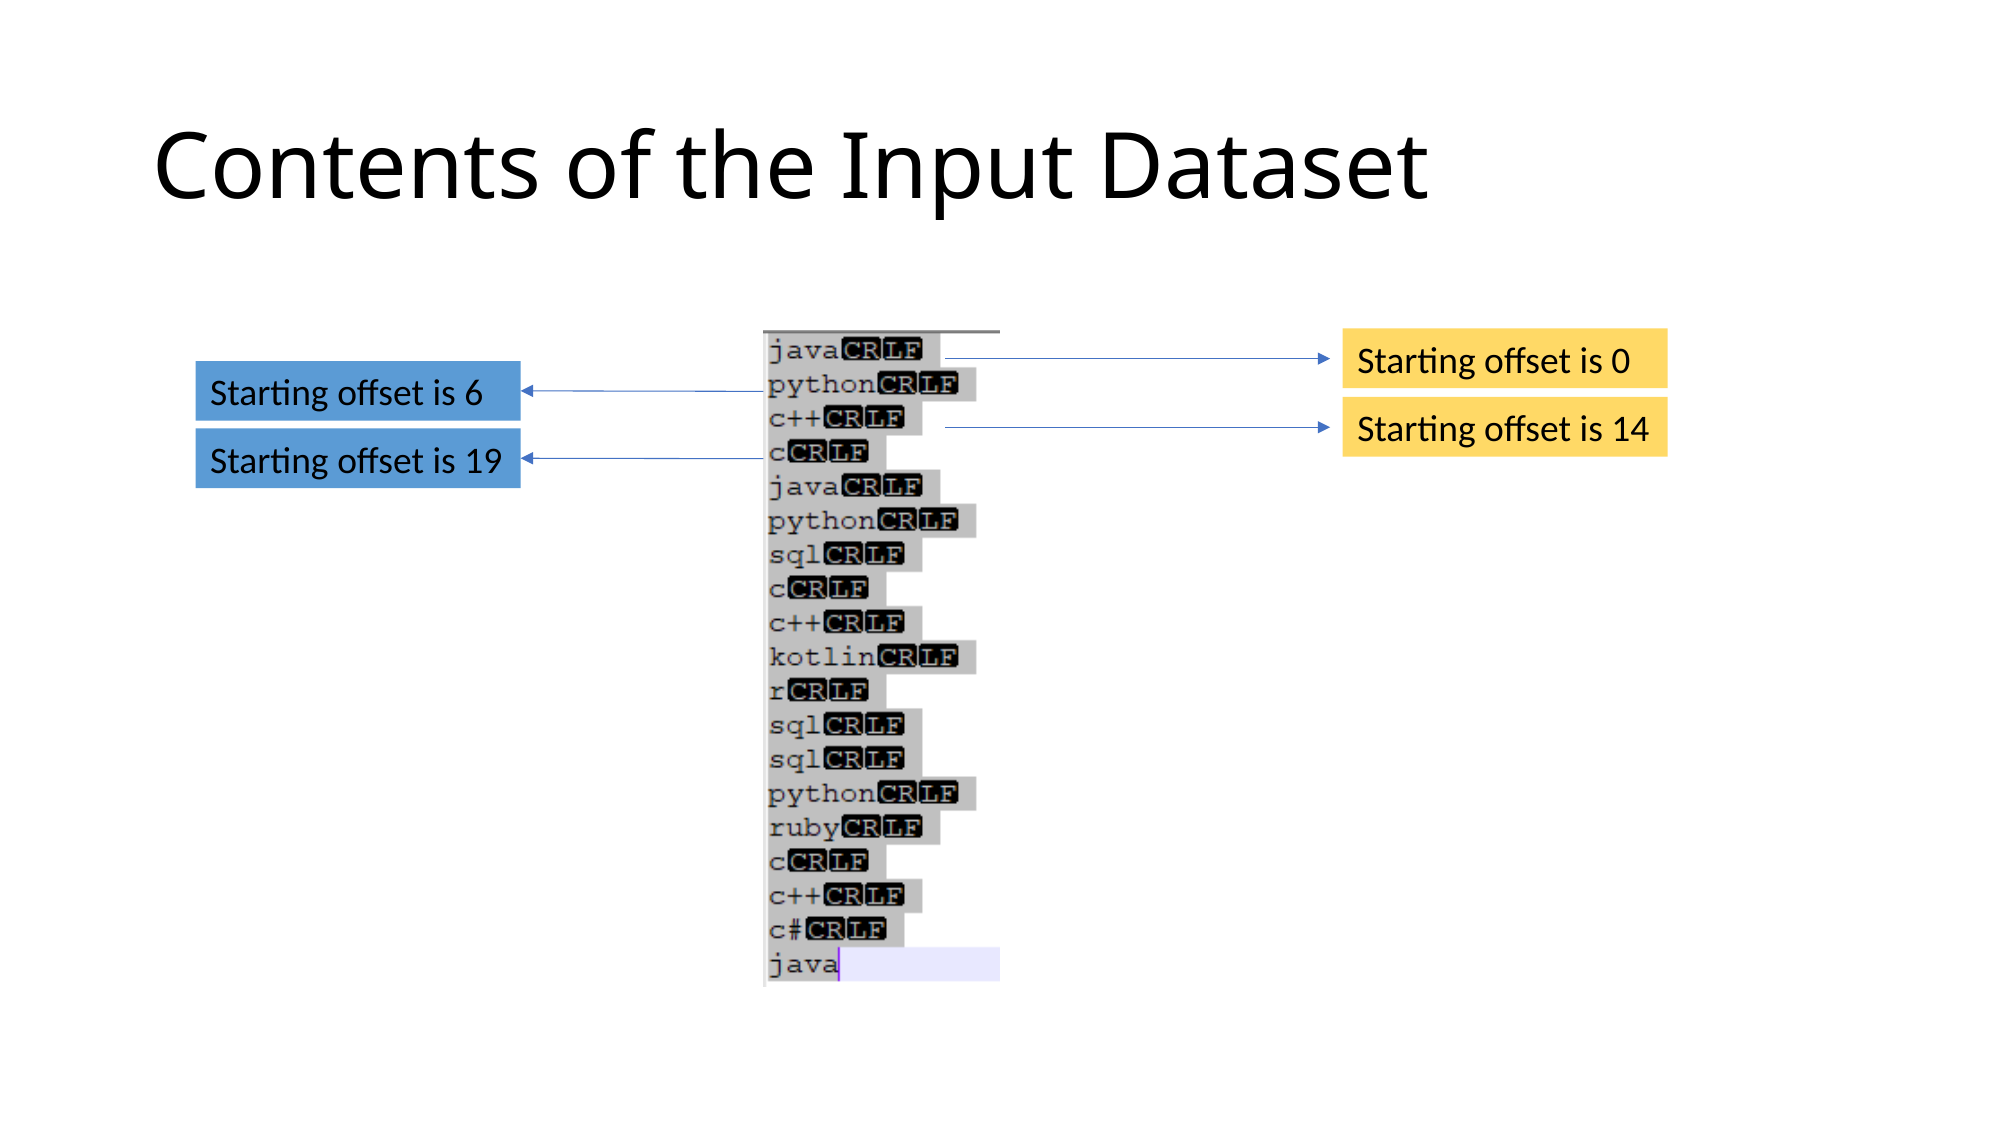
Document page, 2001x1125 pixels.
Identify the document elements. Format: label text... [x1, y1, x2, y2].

text_box Starting offset is 19 [195, 428, 521, 489]
text_box Starting offset is 14 [1342, 396, 1668, 457]
text_box Starting offset is 6 [195, 361, 521, 421]
text_box Starting offset is 0 [1342, 328, 1668, 389]
picture [763, 330, 1001, 987]
title Contents of the Input Dataset [137, 59, 1863, 278]
